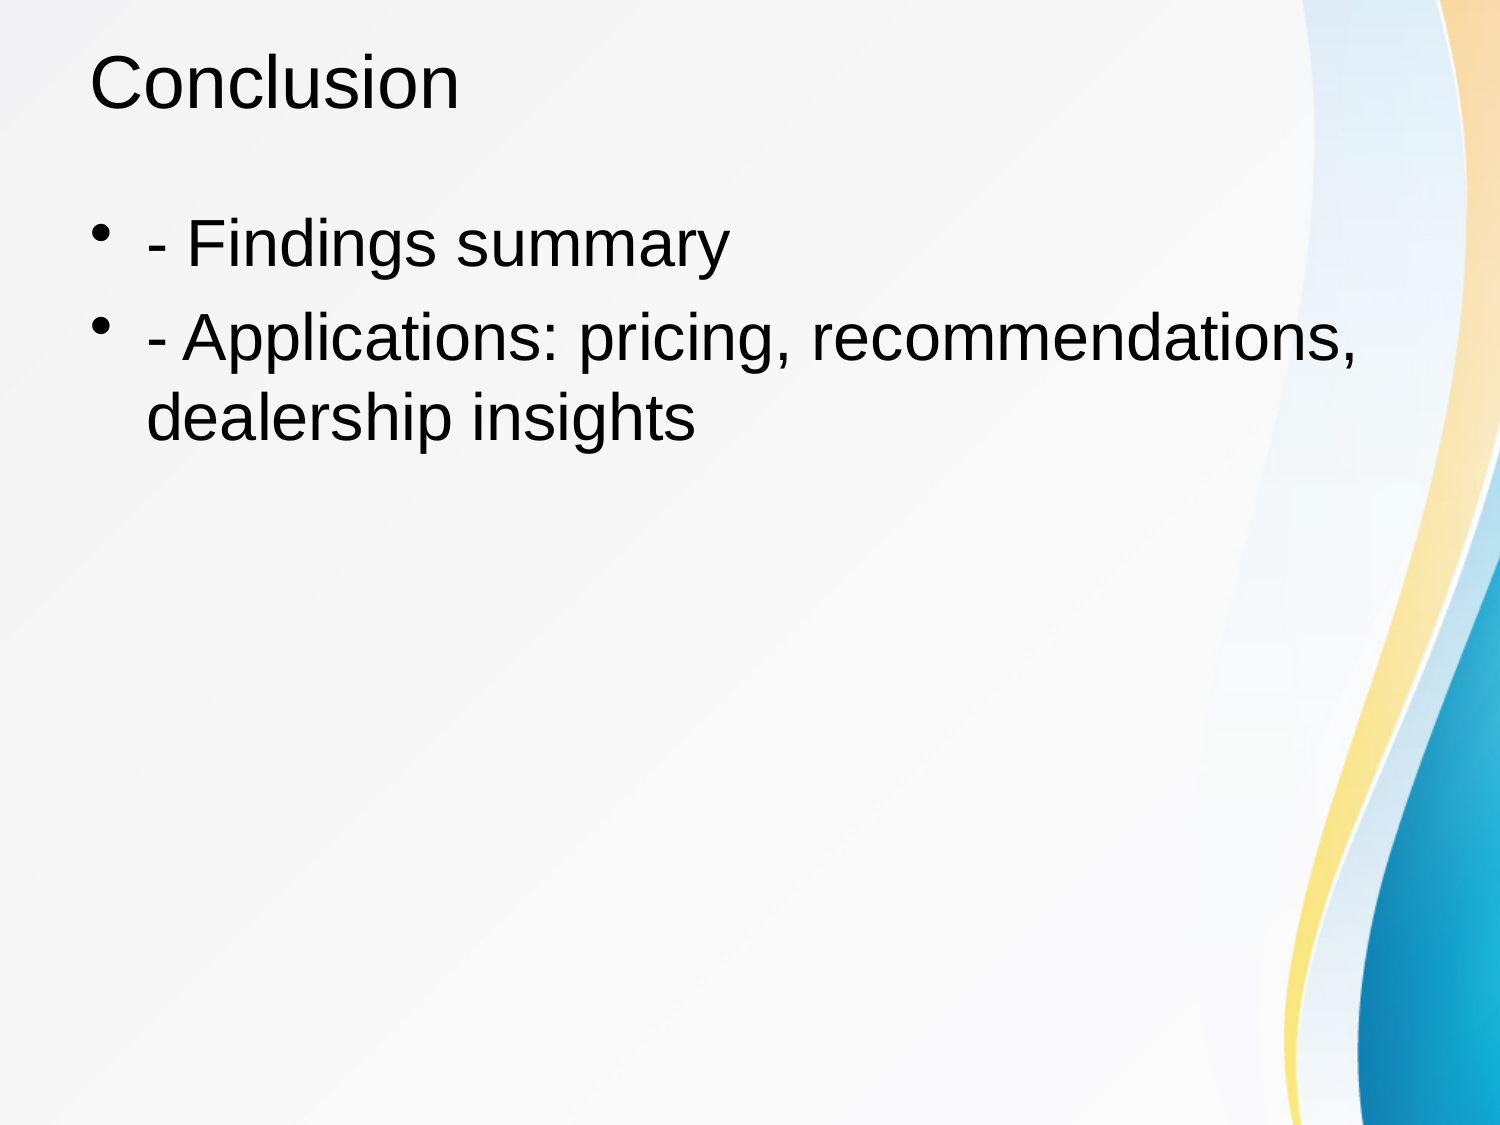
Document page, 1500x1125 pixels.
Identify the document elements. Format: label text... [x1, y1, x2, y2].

list - Findings summary - Applications: pricing, recommendations, dealership insights [74, 192, 1426, 1006]
picture [0, 0, 1500, 1125]
title Conclusion [74, 30, 1426, 127]
